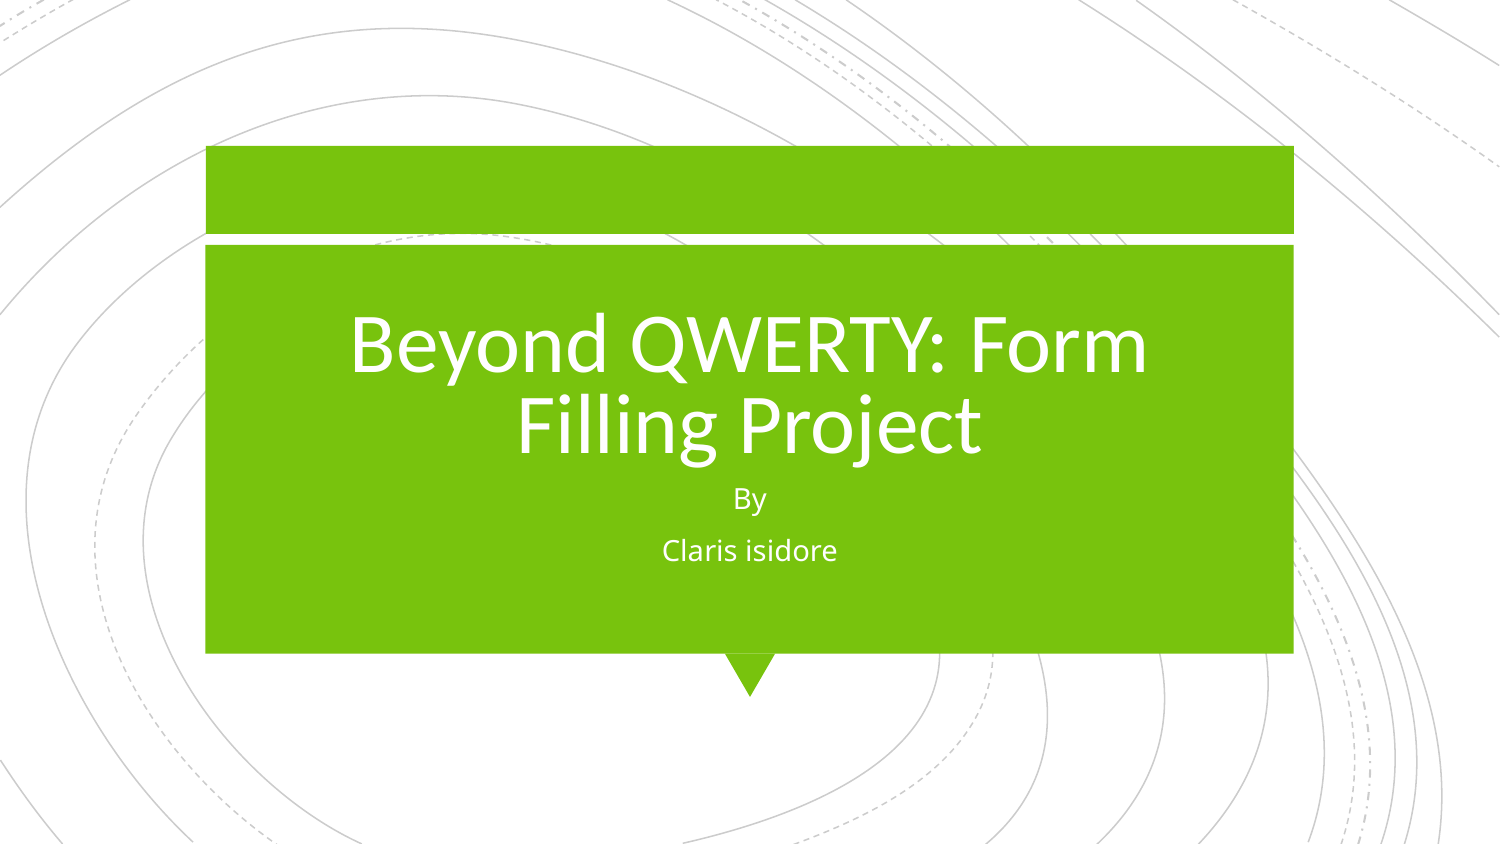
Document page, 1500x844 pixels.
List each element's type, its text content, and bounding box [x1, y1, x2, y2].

subtitle By Claris isidore [216, 480, 1284, 644]
title Beyond QWERTY: Form Filling Project [216, 255, 1285, 471]
